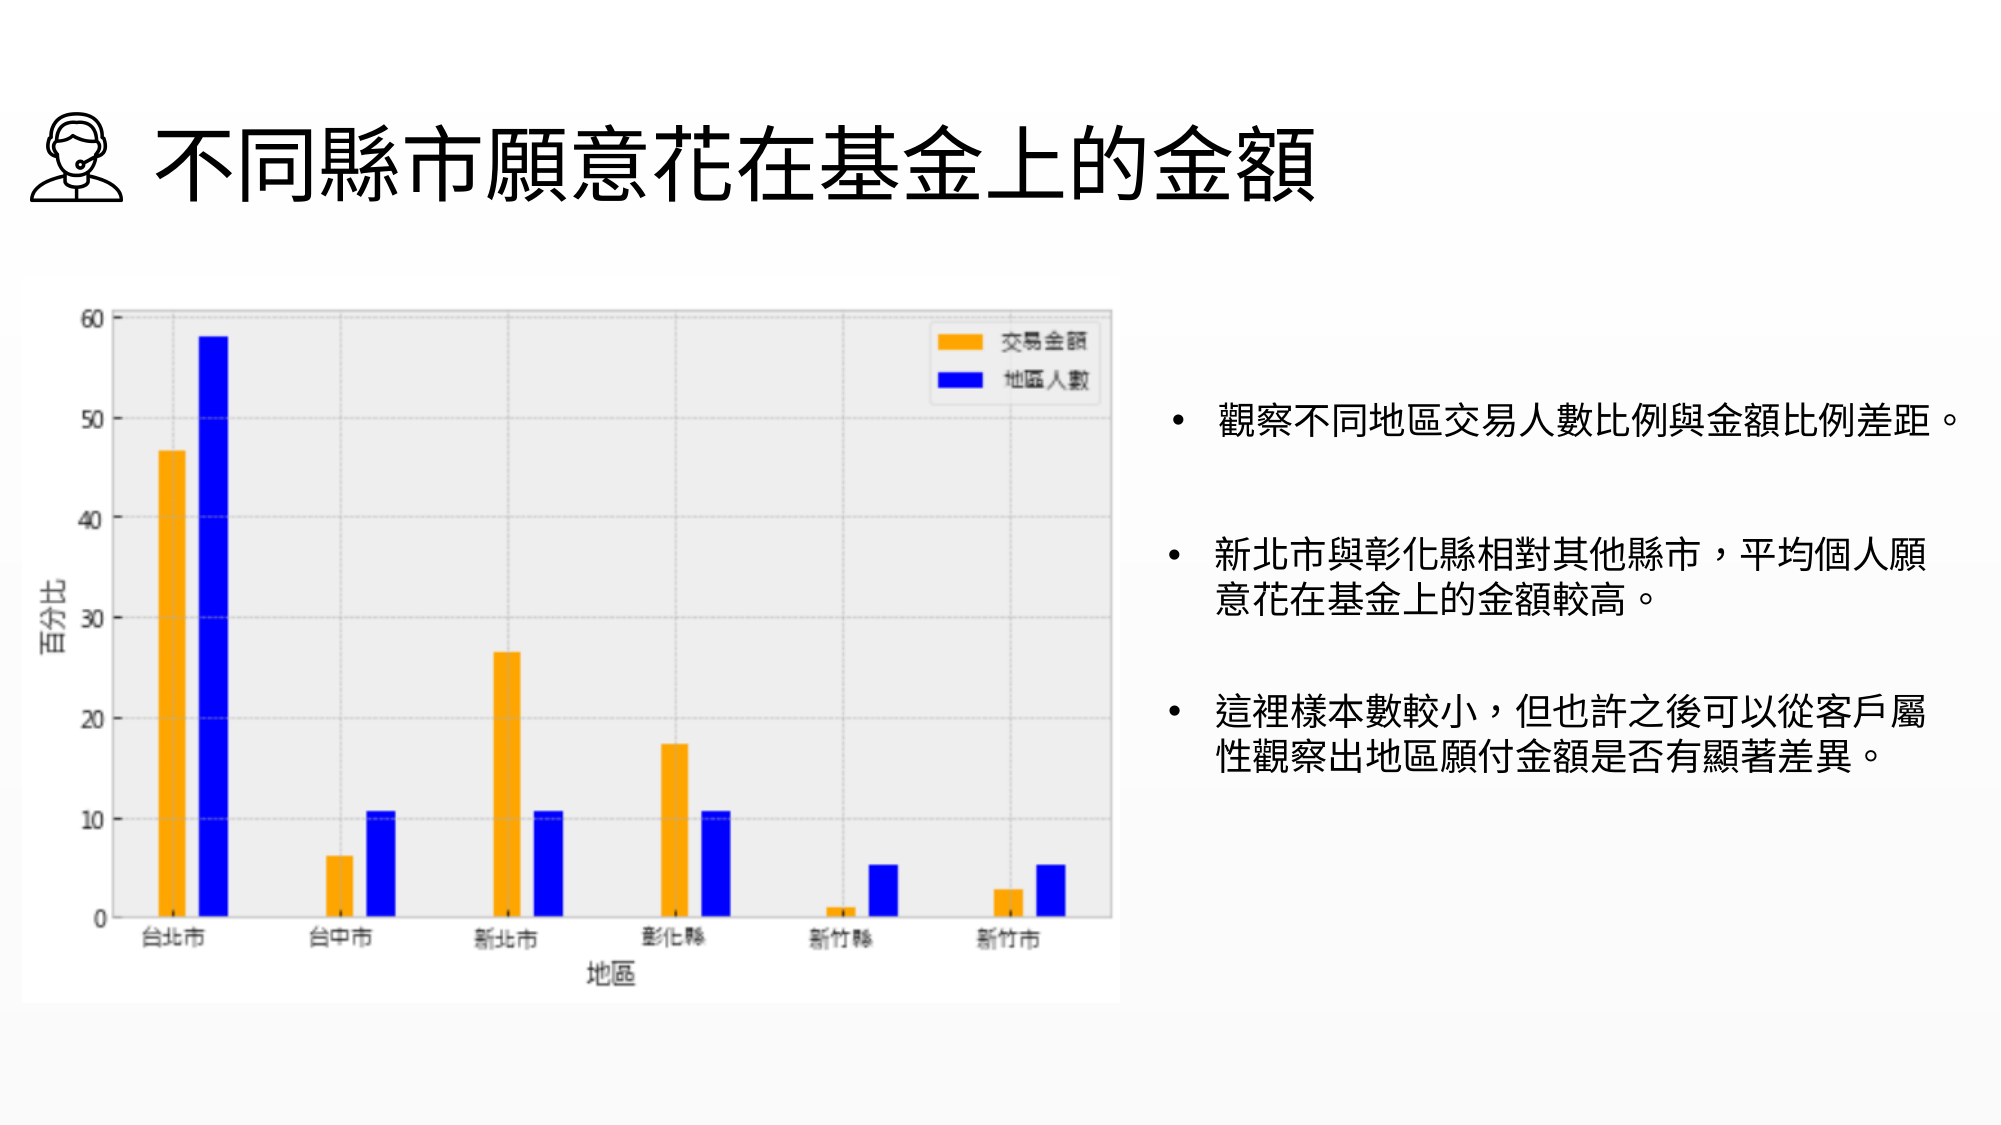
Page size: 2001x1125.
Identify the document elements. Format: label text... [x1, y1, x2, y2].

title 不同縣市願意花在基金上的金額 [137, 59, 1863, 278]
picture [30, 110, 123, 204]
text_box 觀察不同地區交易人數比例與金額比例差距。 [1157, 389, 1984, 450]
text_box 新北市與彰化縣相對其他縣市，平均個人願意花在基金上的金額較高。 [1153, 524, 1971, 629]
picture [22, 277, 1120, 1003]
text_box 這裡樣本數較小，但也許之後可以從客戶屬性觀察出地區願付金額是否有顯著差異。 [1153, 680, 1971, 786]
